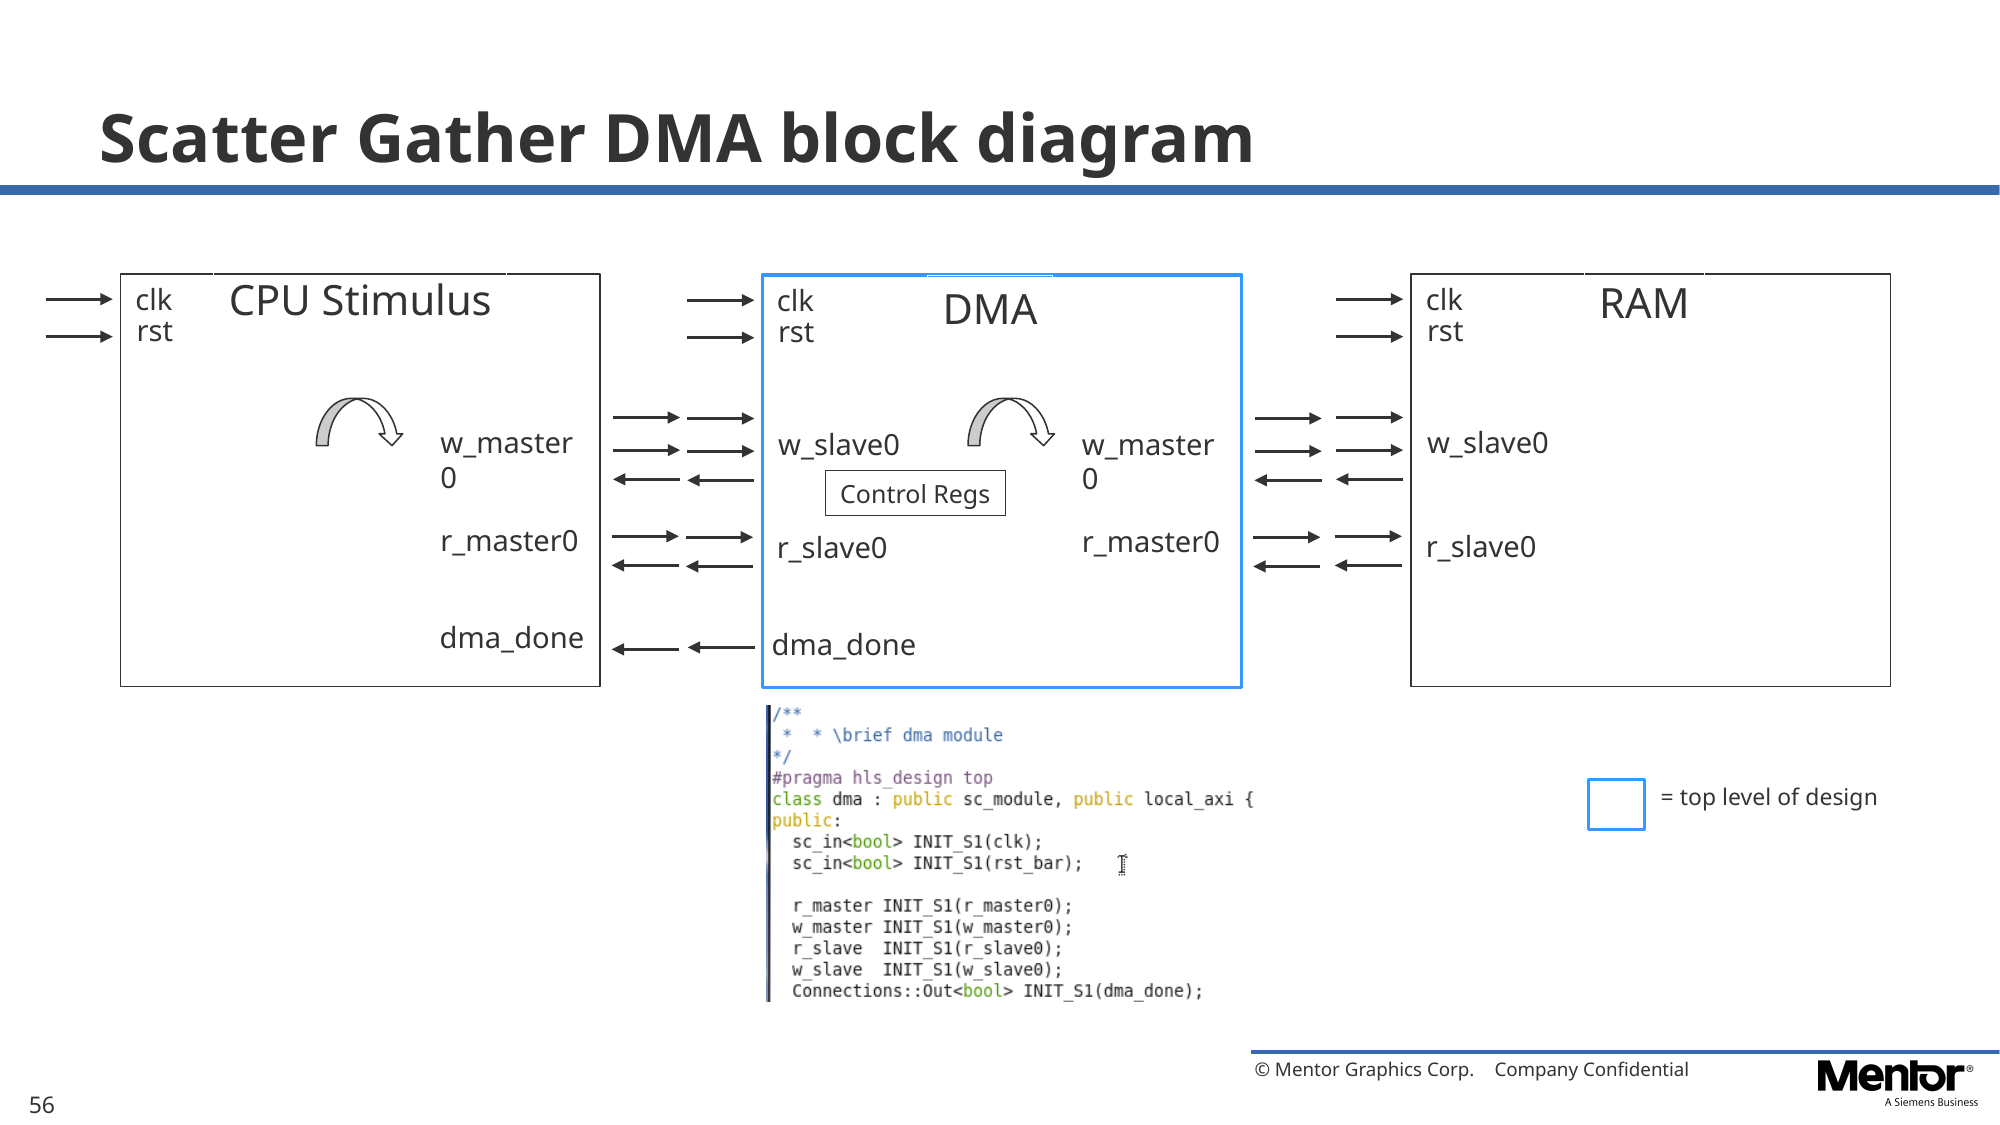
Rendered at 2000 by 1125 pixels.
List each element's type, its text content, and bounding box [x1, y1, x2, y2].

text_box r_slave0 [762, 521, 924, 572]
text_box [1588, 779, 1645, 830]
text_box [1411, 273, 1891, 687]
text_box clk [1411, 273, 1499, 324]
text_box w_slave0 [763, 418, 925, 469]
text_box w_slave0 [1412, 417, 1574, 468]
text_box DMA [927, 275, 1053, 341]
picture [1818, 1060, 1978, 1106]
text_box [120, 273, 601, 687]
text_box dma_done [756, 618, 951, 669]
text_box rst [121, 304, 210, 355]
text_box r_master0 [1067, 515, 1242, 566]
text_box = top level of design [1645, 775, 1894, 818]
text_box rst [1412, 304, 1500, 355]
text_box clk [762, 274, 850, 325]
text_box dma_done [424, 612, 619, 662]
text_box r_slave0 [1411, 520, 1573, 571]
slide_number 56 [0, 1087, 84, 1125]
text_box Control Regs [825, 470, 1006, 516]
text_box [968, 398, 1055, 446]
text_box w_master0 [1067, 418, 1242, 504]
text_box w_master0 [425, 417, 601, 503]
text_box RAM [1584, 269, 1705, 334]
picture [766, 704, 1267, 1003]
text_box CPU Stimulus [213, 266, 507, 332]
text_box [762, 275, 1242, 688]
title Scatter Gather DMA block diagram [0, 0, 2000, 186]
text_box rst [763, 305, 851, 356]
text_box clk [120, 273, 209, 324]
text_box [316, 398, 403, 446]
text_box r_master0 [425, 514, 601, 565]
